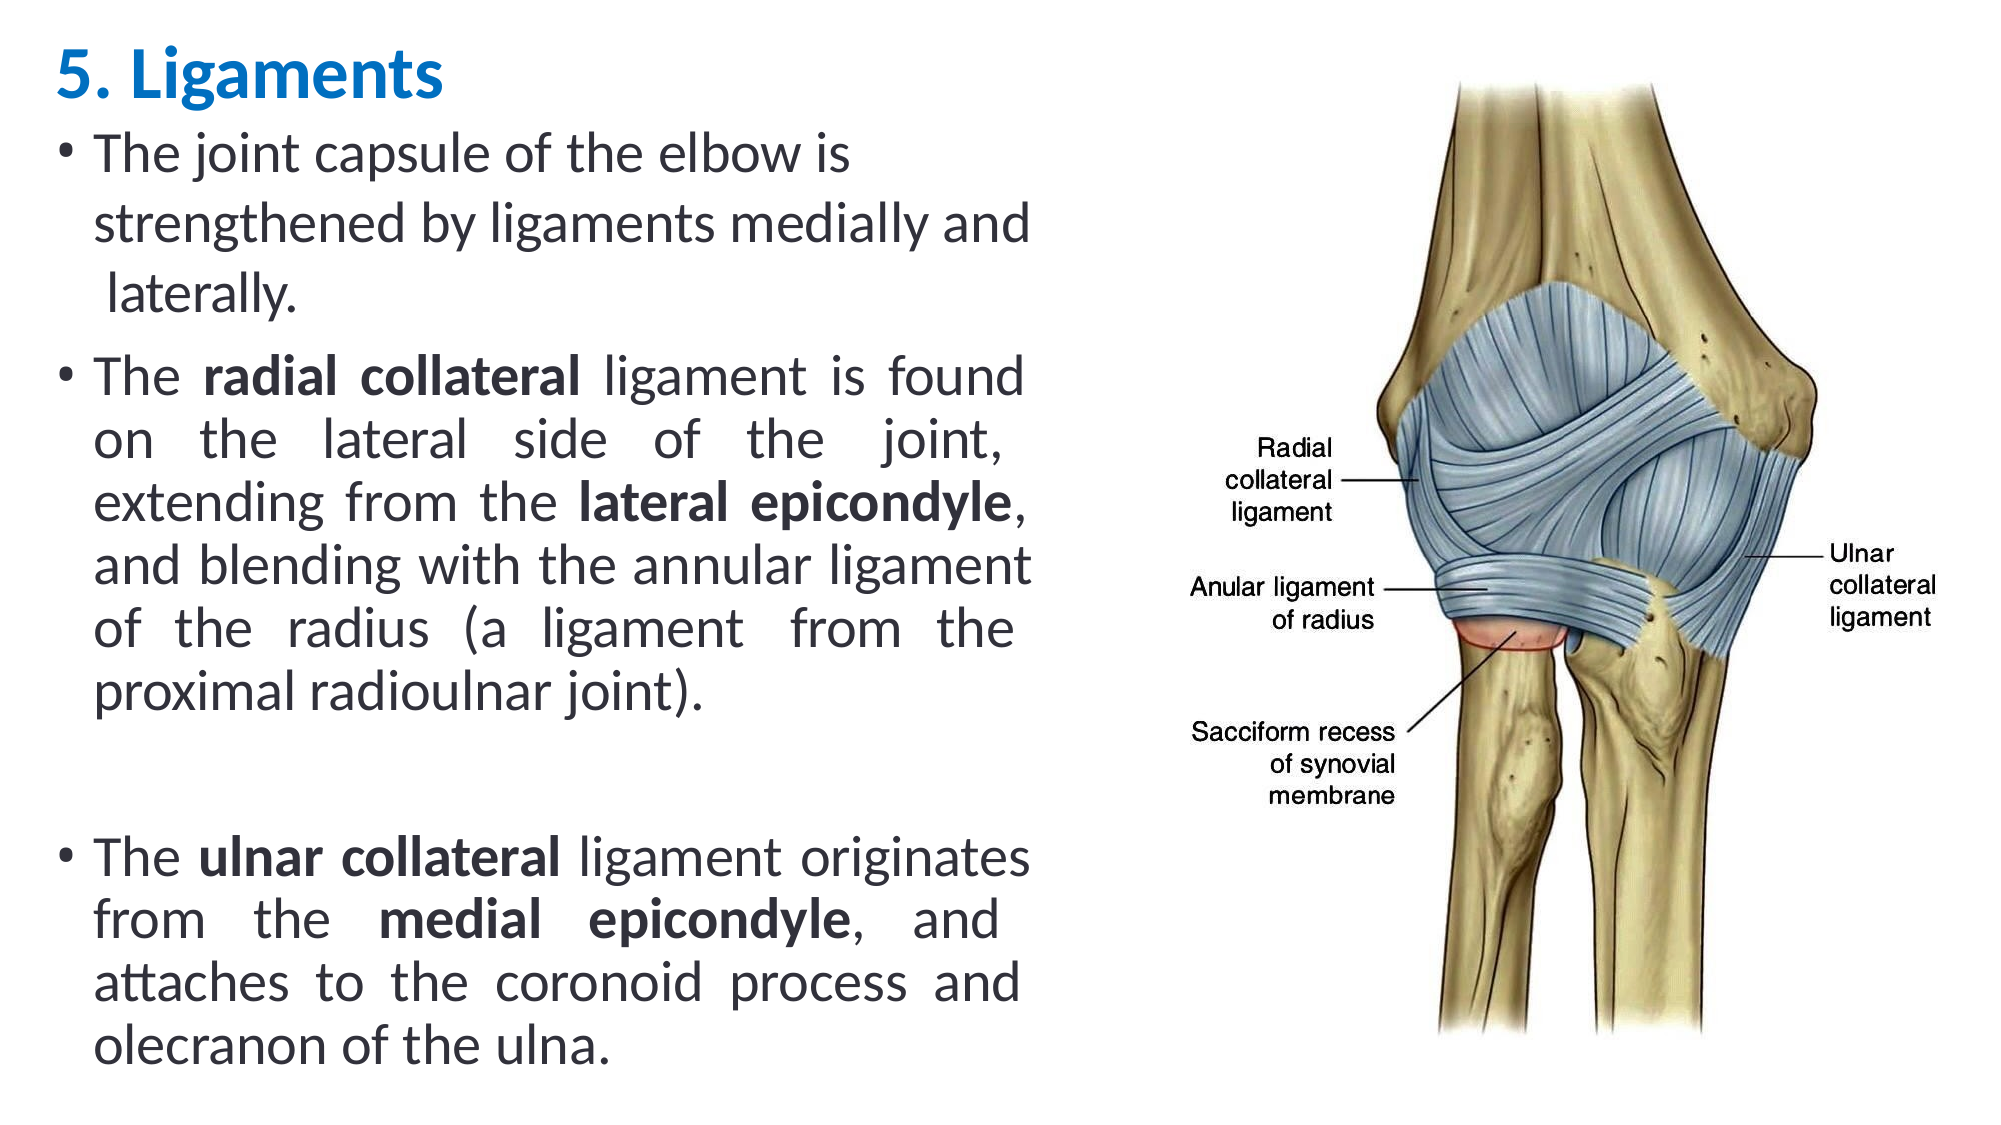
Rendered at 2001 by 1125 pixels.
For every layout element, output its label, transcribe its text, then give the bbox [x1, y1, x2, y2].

picture [1190, 75, 1938, 1041]
text_box The joint capsule of the elbow is strengthened by ligaments medially and laterally. The radial collateral ligament is found on the lateral side of the joint, extending from the lateral epicondyle, and blending with the annular ligament of the radius (a ligament from the proximal radioulnar joint). The ulnar collateral ligament originates from the medial epicondyle, and attaches to the coronoid process and olecranon of the ulna. [53, 112, 1049, 1078]
title 5. Ligaments [53, 21, 449, 112]
